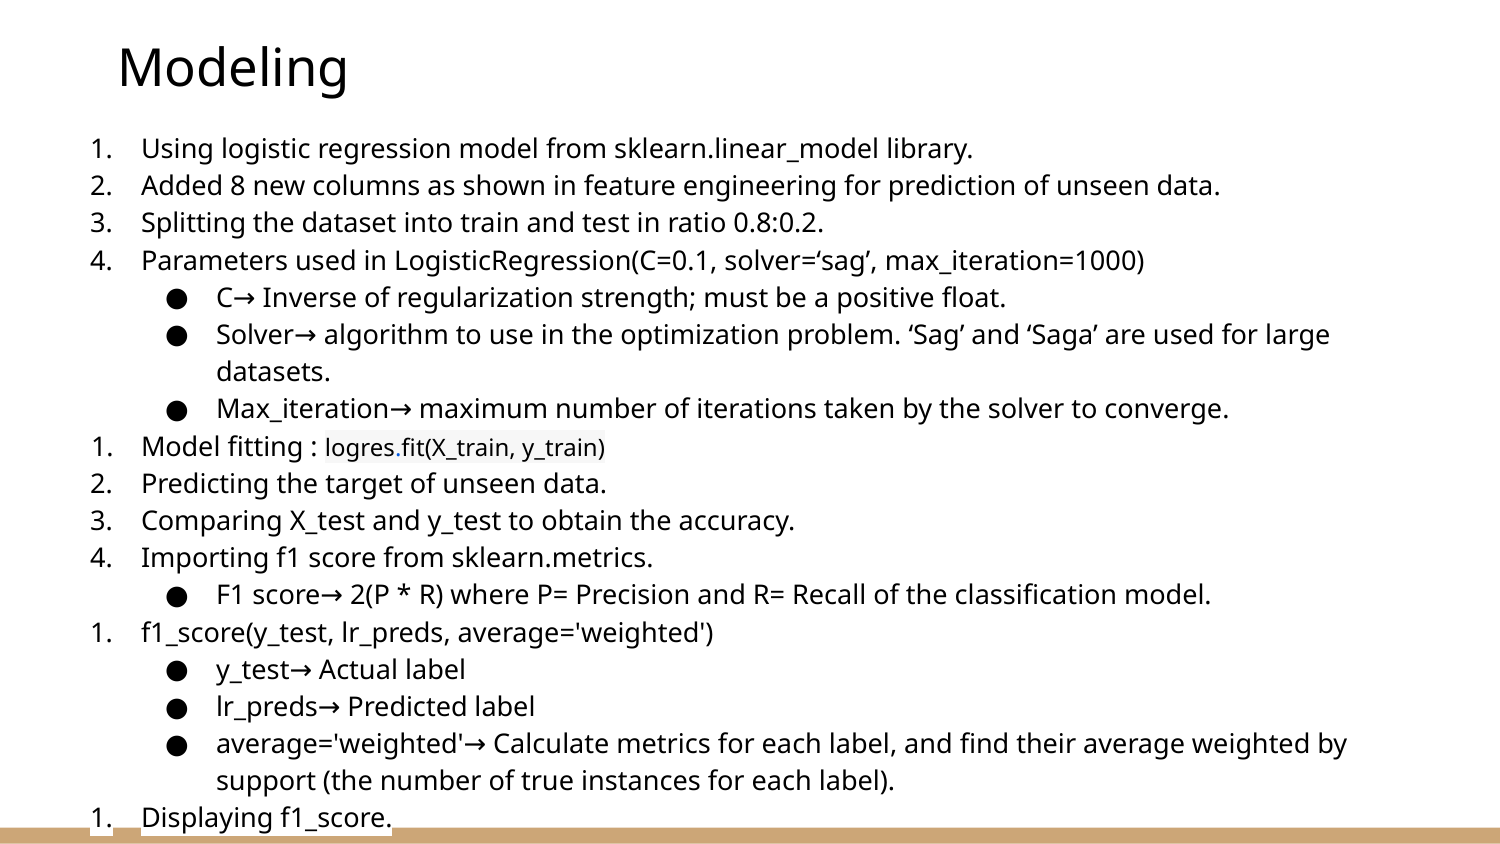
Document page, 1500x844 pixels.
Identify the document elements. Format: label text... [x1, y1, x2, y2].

title Modeling [102, 17, 1500, 112]
list Using logistic regression model from sklearn.linear_model library. Added 8 new columns as shown in feature engineering for prediction of unseen data. Splitting the dataset into train and test in ratio 0.8:0.2. Parameters used in LogisticRegression(C=0.1, solver=‘sag’, max_iteration=1000) C→ Inverse of regularization strength; must be a positive float. Solver→ algorithm to use in the optimization problem. ‘Sag’ and ‘Saga’ are used for large datasets. Max_iteration→ maximum number of iterations taken by the solver to converge. Model fitting : logres.fit(X_train, y_train) Predicting the target of unseen data. Comparing X_test and y_test to obtain the accuracy. Importing f1 score from sklearn.metrics. F1 score→ 2(P * R) where P= Precision and R= Recall of the classification model. f1_score(y_test, lr_preds, average='weighted') y_test→ Actual label lr_preds→ Predicted label average='weighted'→ Calculate metrics for each label, and find their average weighted by support (the number of true instances for each label). Displaying f1_score. [51, 111, 1449, 844]
